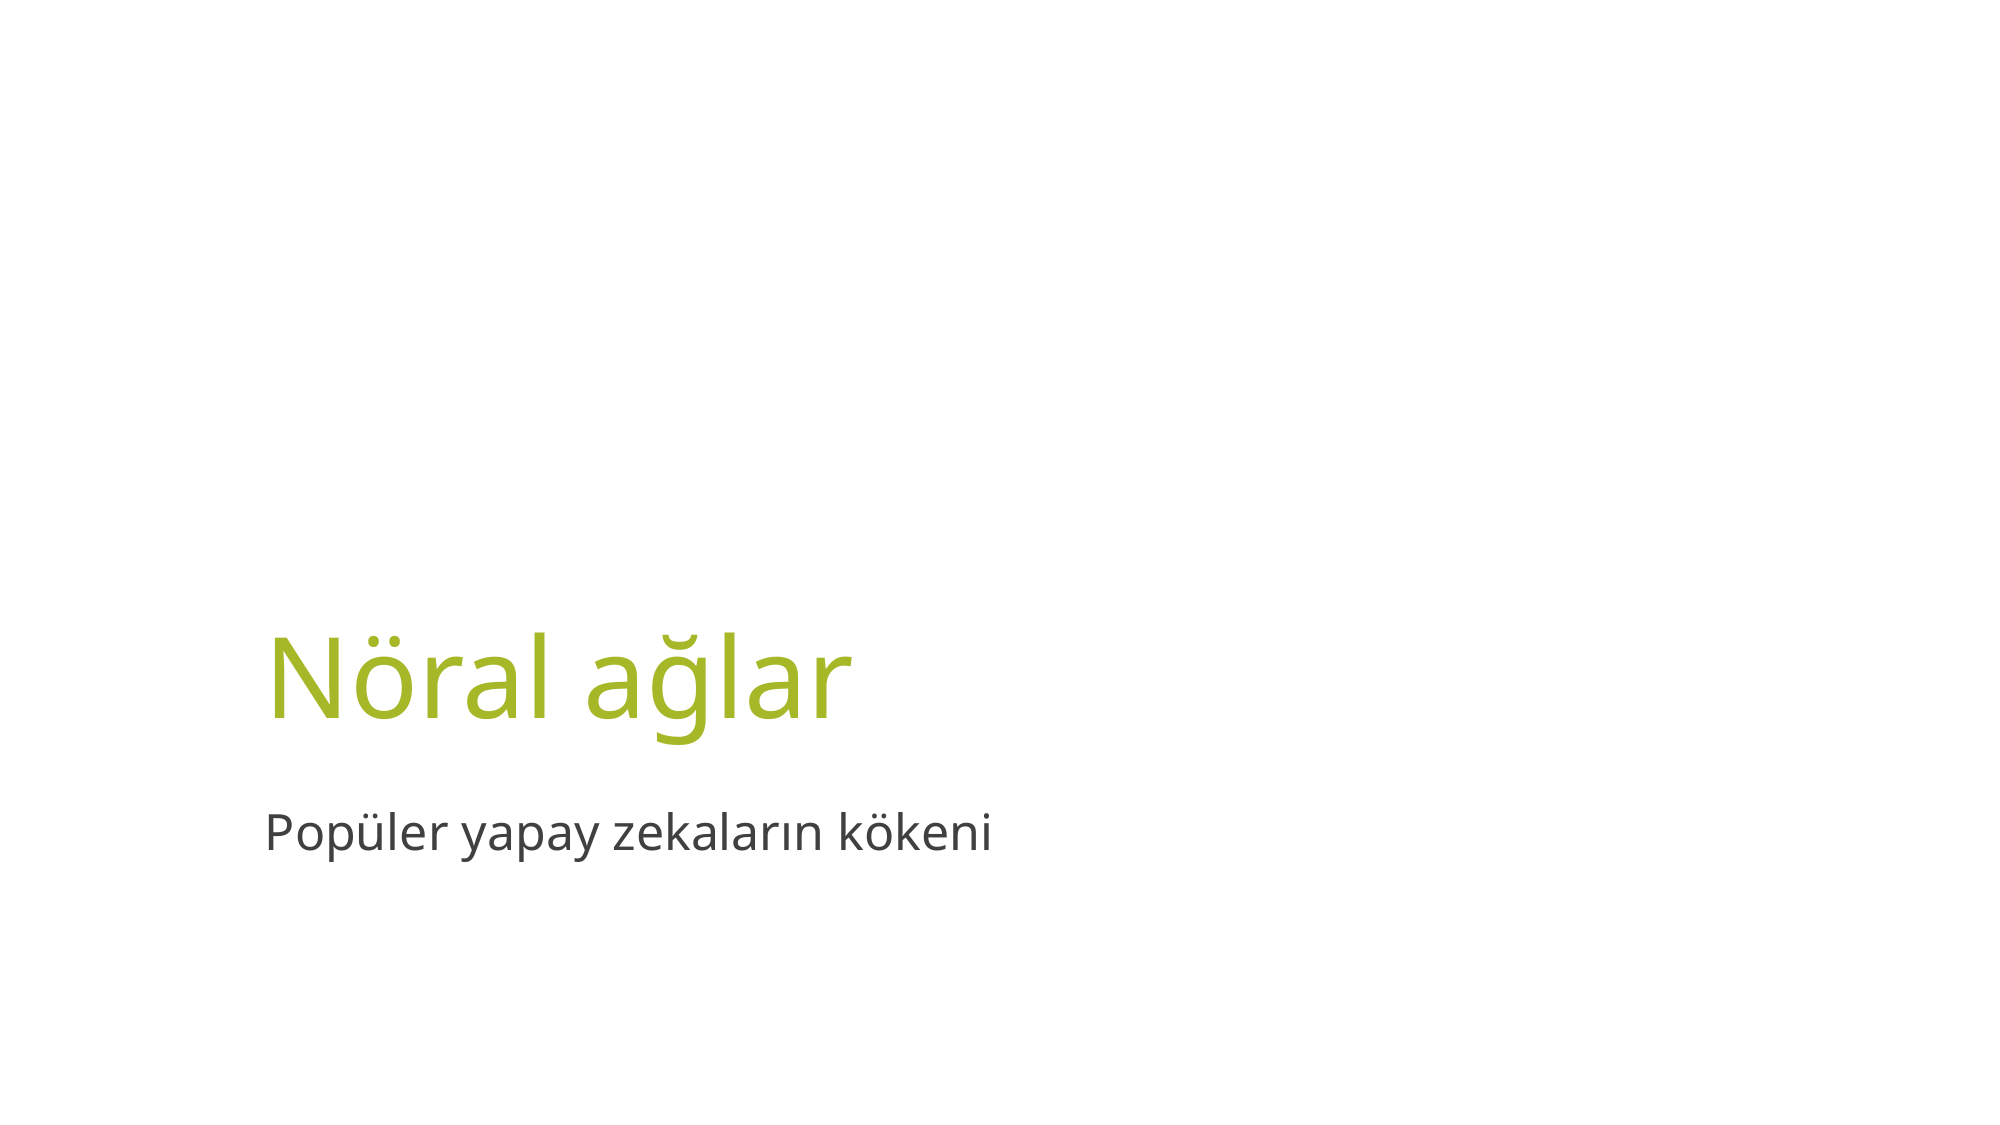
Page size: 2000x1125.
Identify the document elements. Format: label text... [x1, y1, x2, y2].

list Popüler yapay zekaların kökeni [249, 800, 1600, 988]
title Nöral ağlar [249, 312, 1750, 750]
